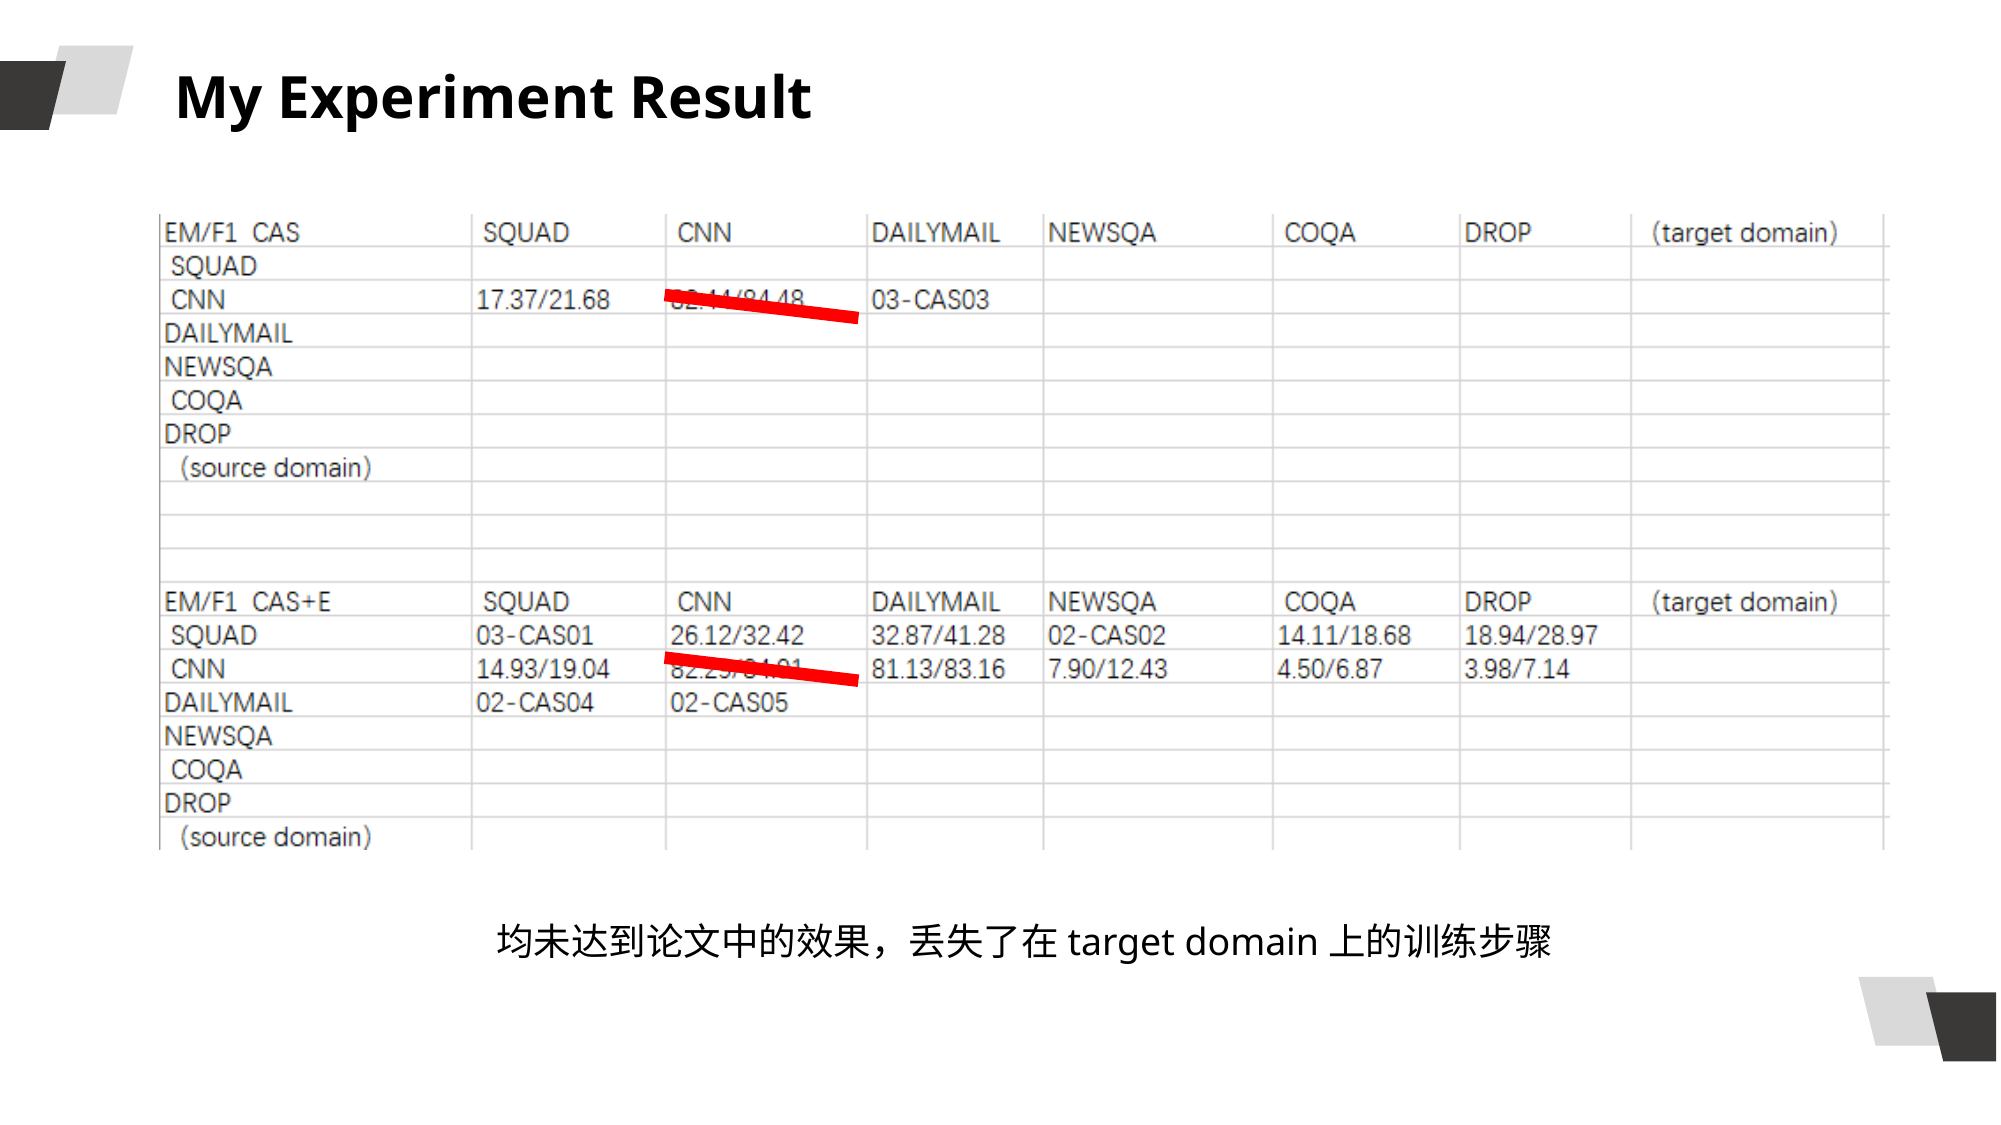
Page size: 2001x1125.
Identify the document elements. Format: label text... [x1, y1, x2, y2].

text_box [664, 657, 859, 681]
text_box My Experiment Result [159, 52, 2000, 138]
text_box 均未达到论文中的效果，丢失了在target domain上的训练步骤 [343, 910, 1706, 971]
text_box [1858, 976, 1997, 1062]
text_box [0, 45, 134, 130]
picture [159, 214, 1890, 850]
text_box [664, 294, 859, 319]
